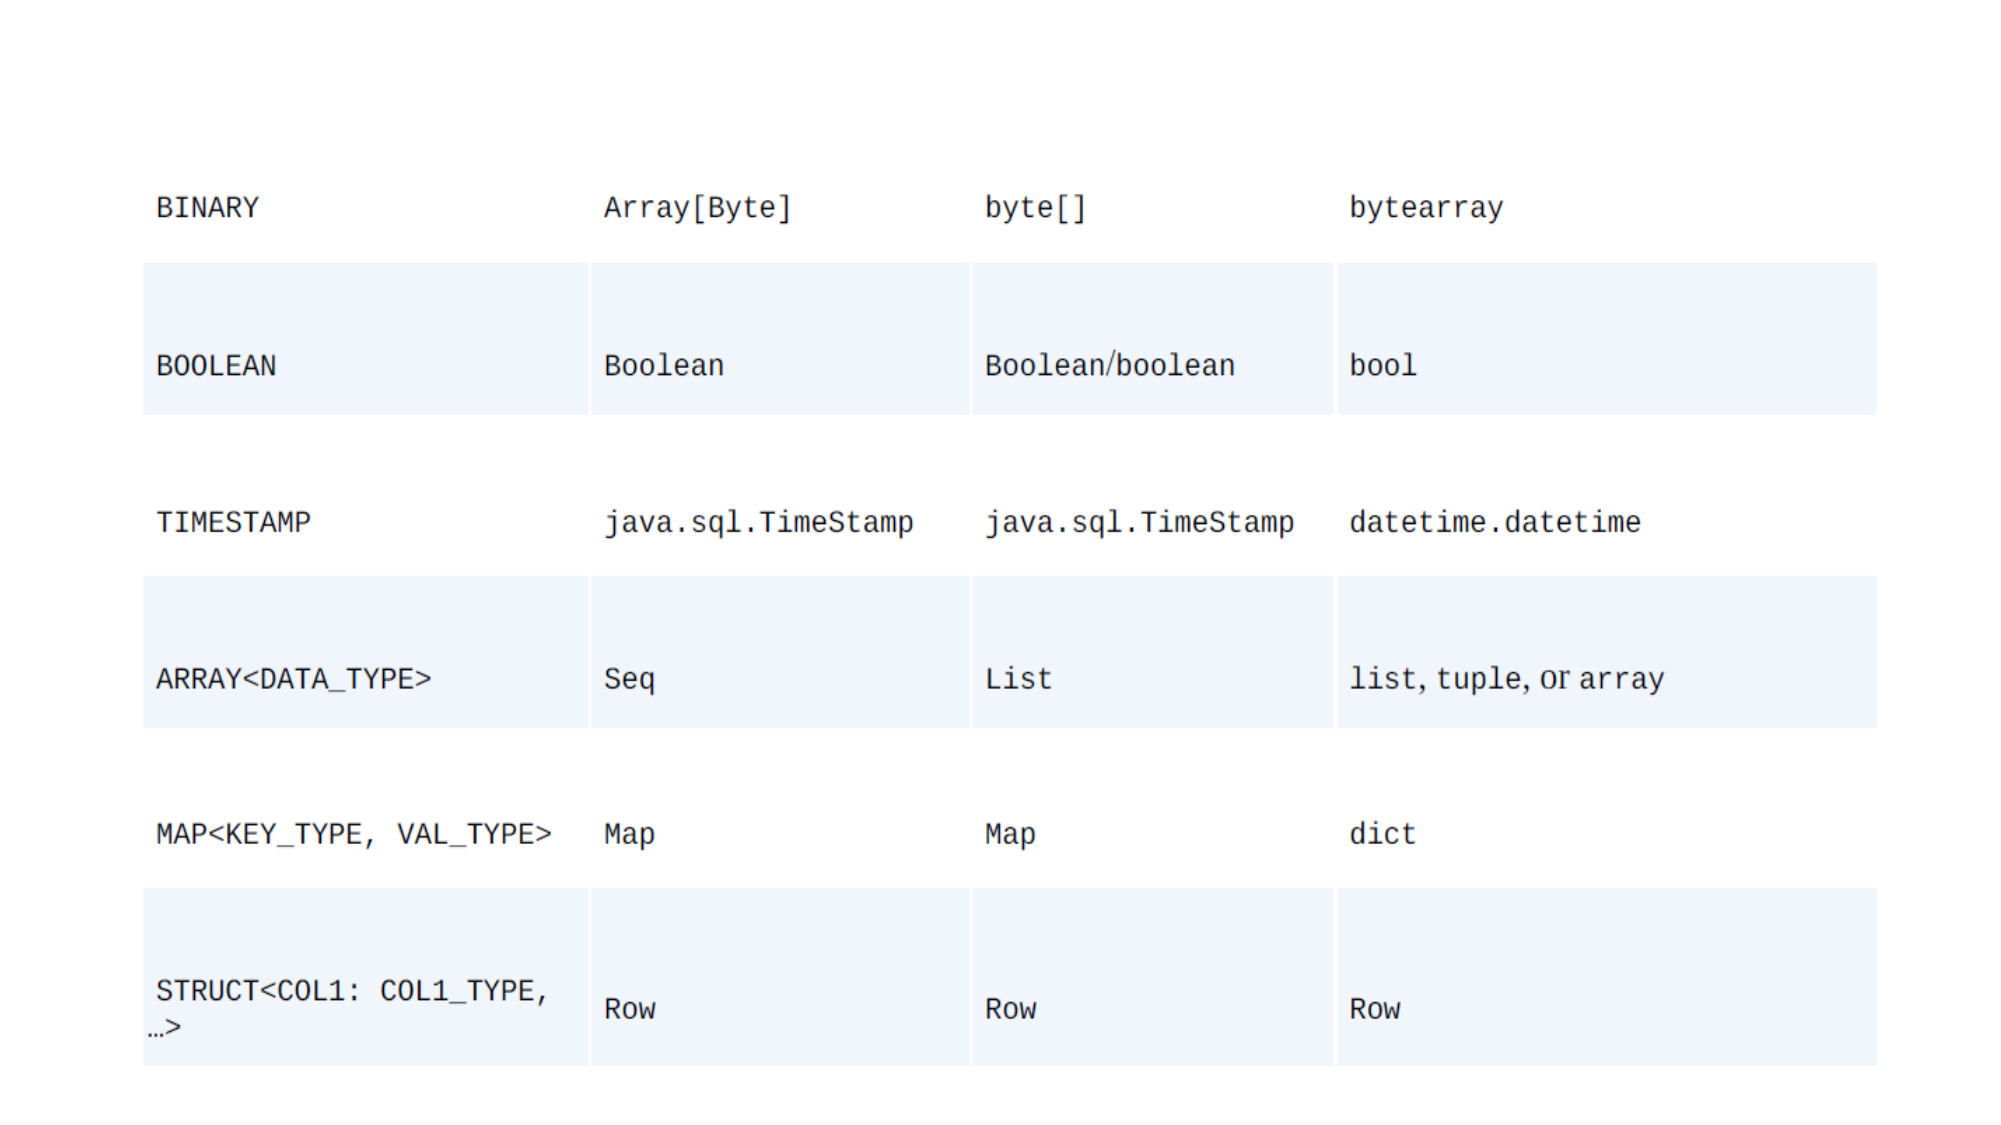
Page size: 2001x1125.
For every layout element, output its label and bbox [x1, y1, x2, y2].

picture [61, 116, 1902, 1066]
